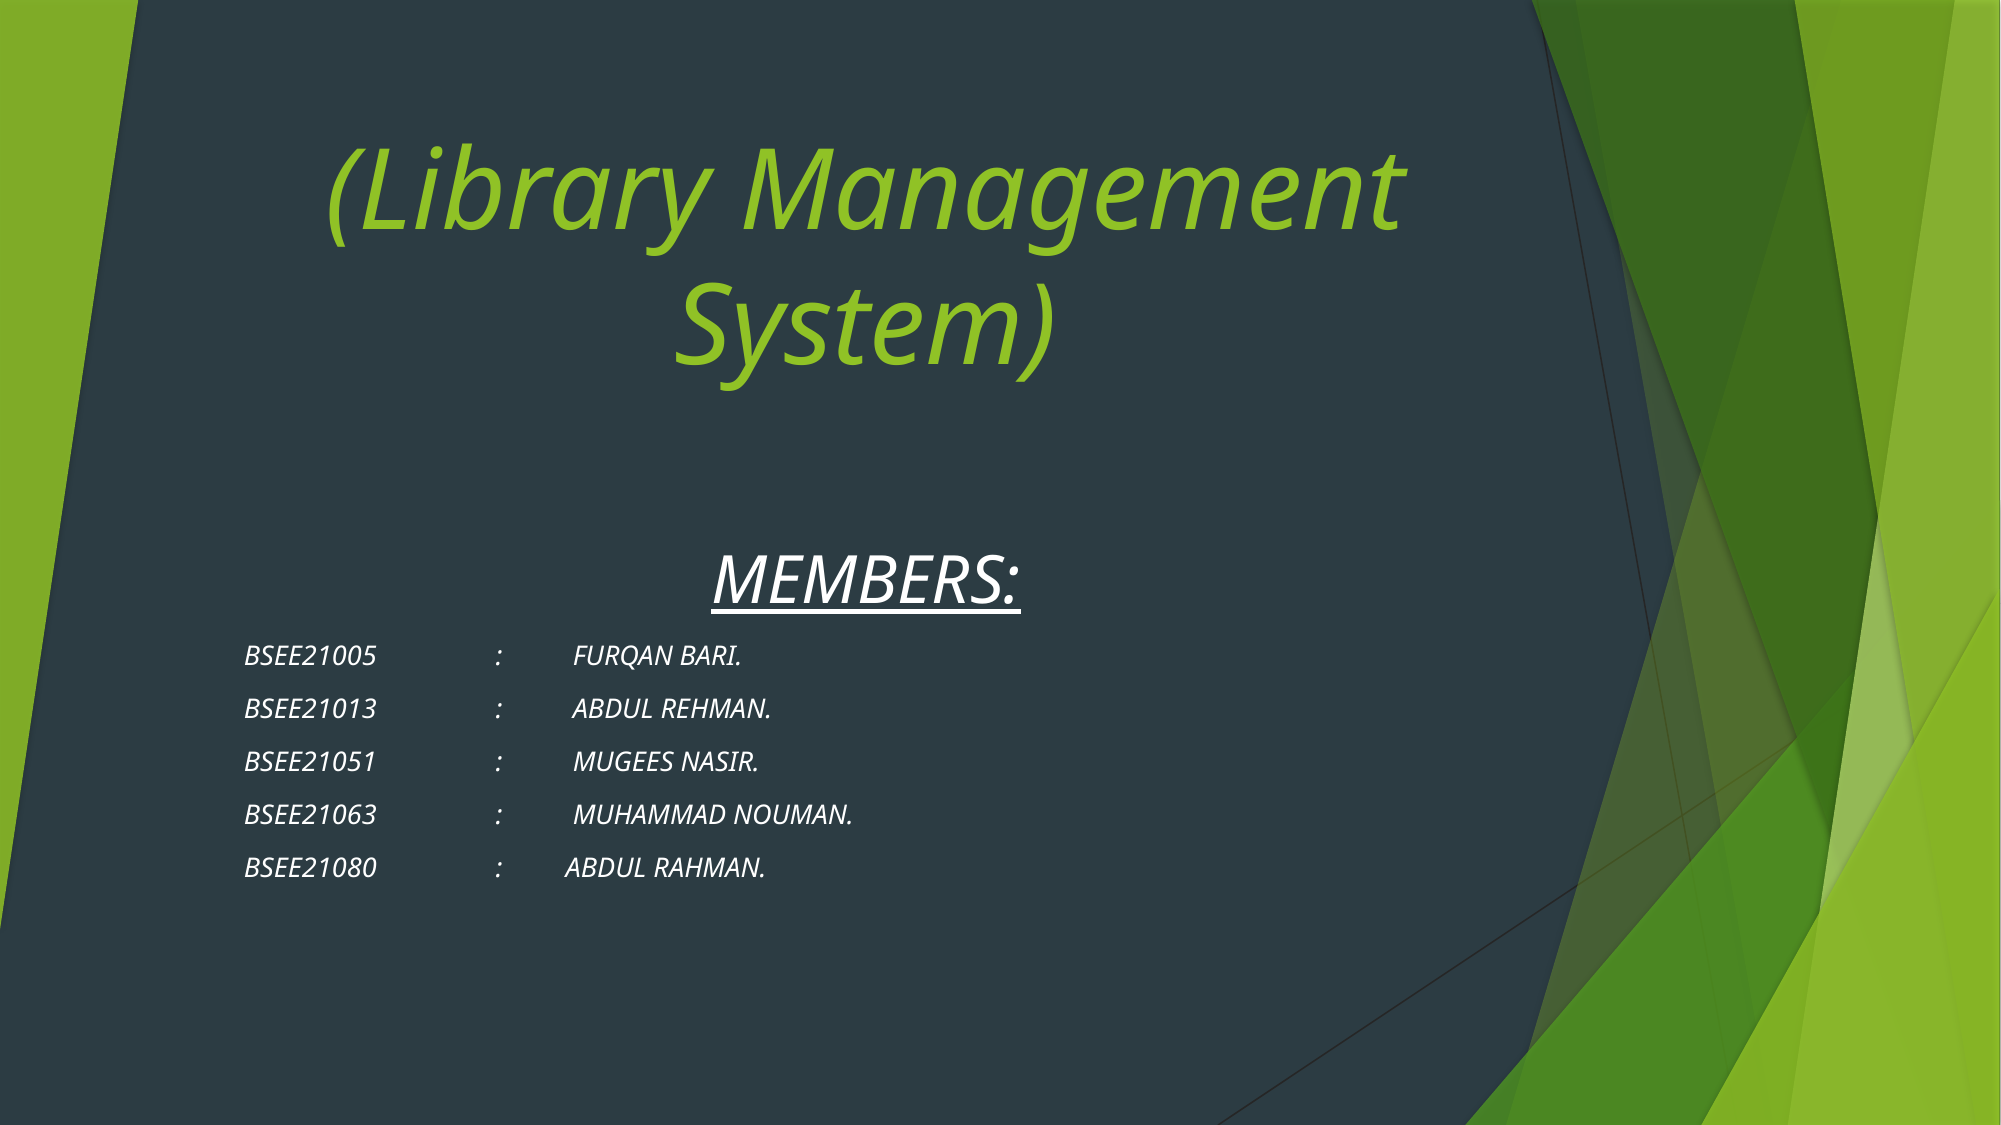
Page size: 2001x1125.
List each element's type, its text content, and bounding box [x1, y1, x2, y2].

title (Library Management System) [229, 259, 1504, 529]
subtitle MEMBERS: BSEE21005 : FURQAN BARI. BSEE21013 : ABDUL REHMAN. BSEE21051 : MUGEES NASIR. BSEE21063 : MUHAMMAD NOUMAN. BSEE21080 : ABDUL RAHMAN. [229, 529, 1504, 999]
